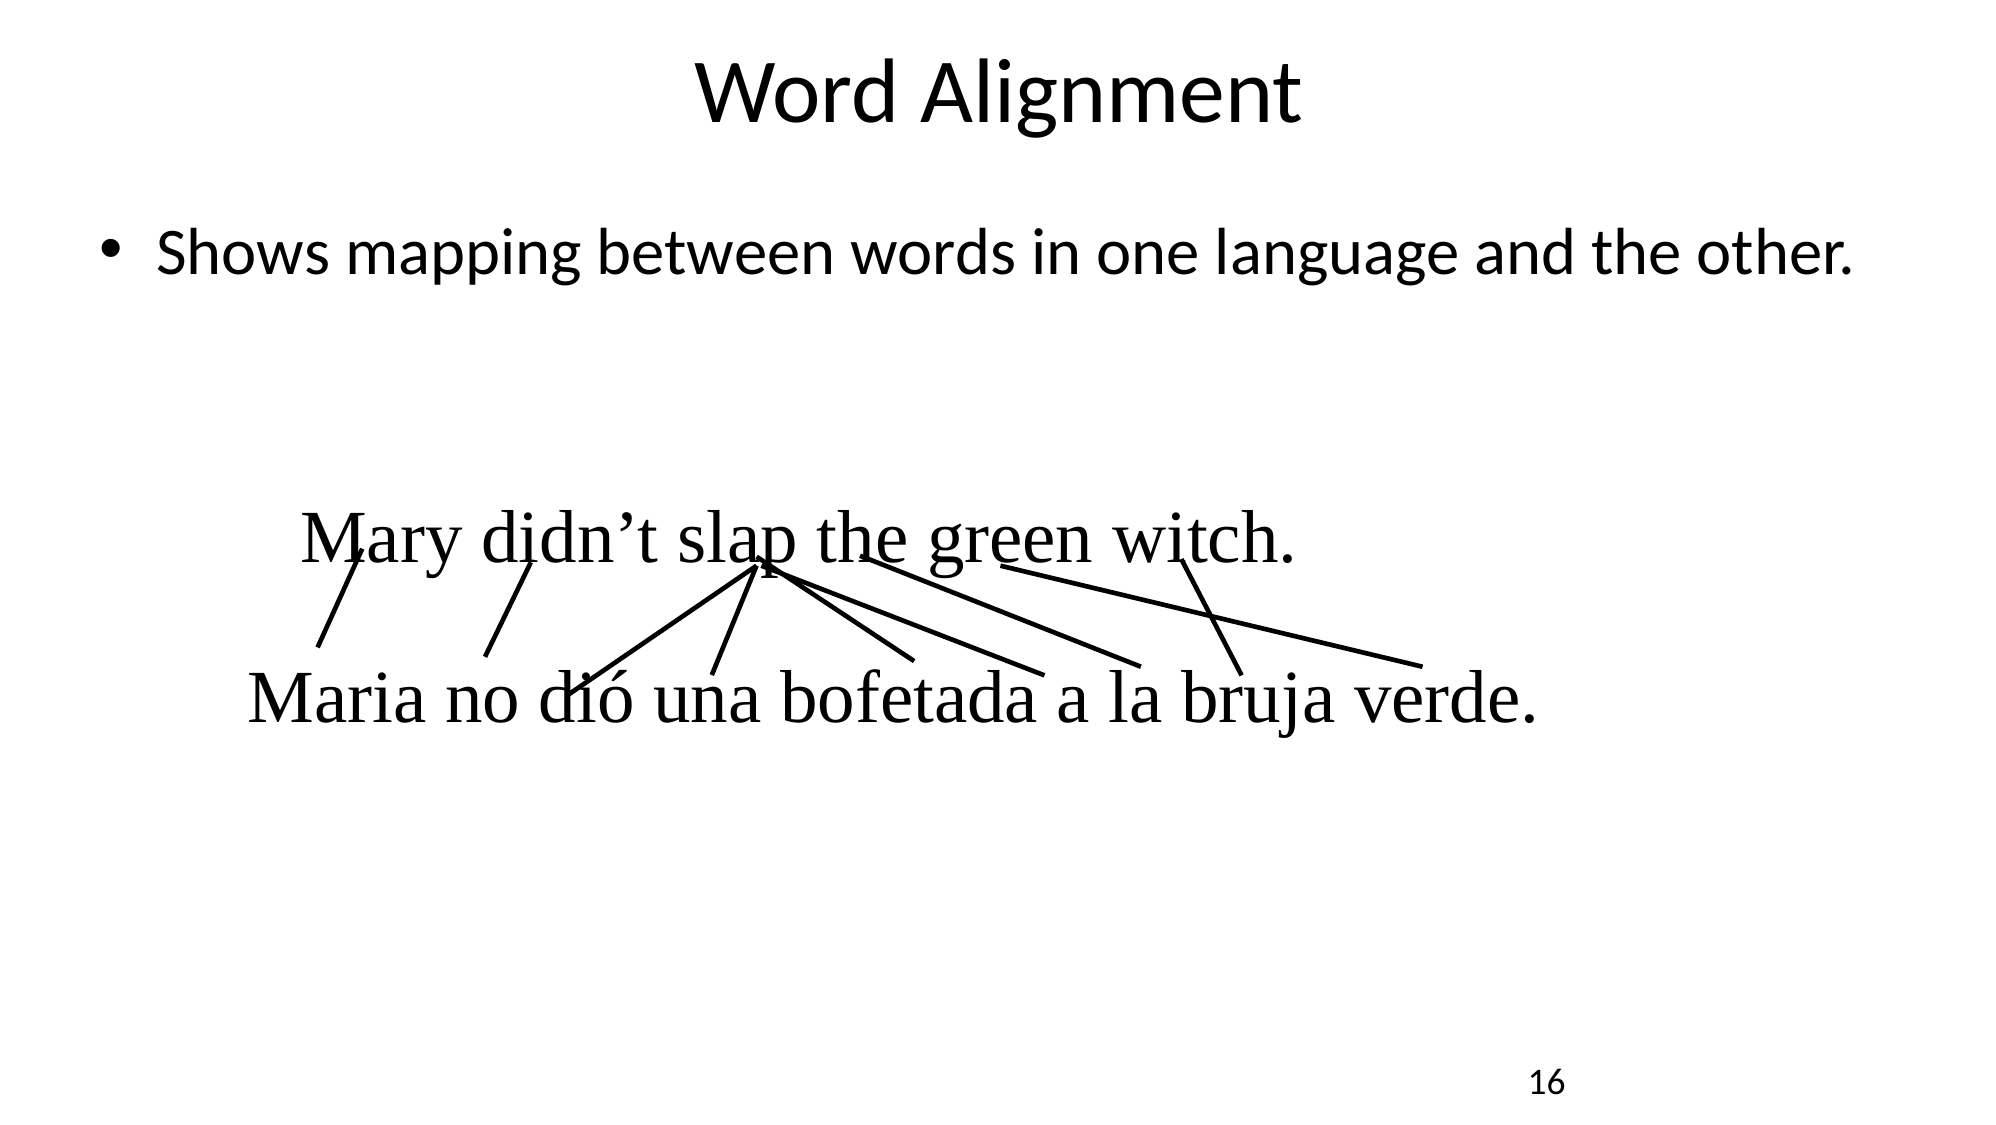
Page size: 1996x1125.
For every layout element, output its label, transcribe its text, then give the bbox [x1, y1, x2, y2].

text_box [756, 556, 857, 570]
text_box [761, 565, 1004, 676]
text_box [1246, 565, 1423, 667]
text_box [290, 575, 390, 621]
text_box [566, 565, 757, 697]
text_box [711, 565, 756, 676]
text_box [484, 562, 531, 658]
text_box Mary didn’t slap the green witch. Maria no dió una bofetada a la bruja verde. [232, 479, 1556, 745]
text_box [1000, 565, 1176, 667]
slide_number 16 [1512, 1050, 1929, 1125]
list Shows mapping between words in one language and the other. [85, 200, 1923, 1005]
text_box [1181, 558, 1242, 676]
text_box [859, 555, 1142, 667]
title Word Alignment [3, 1, 1996, 170]
